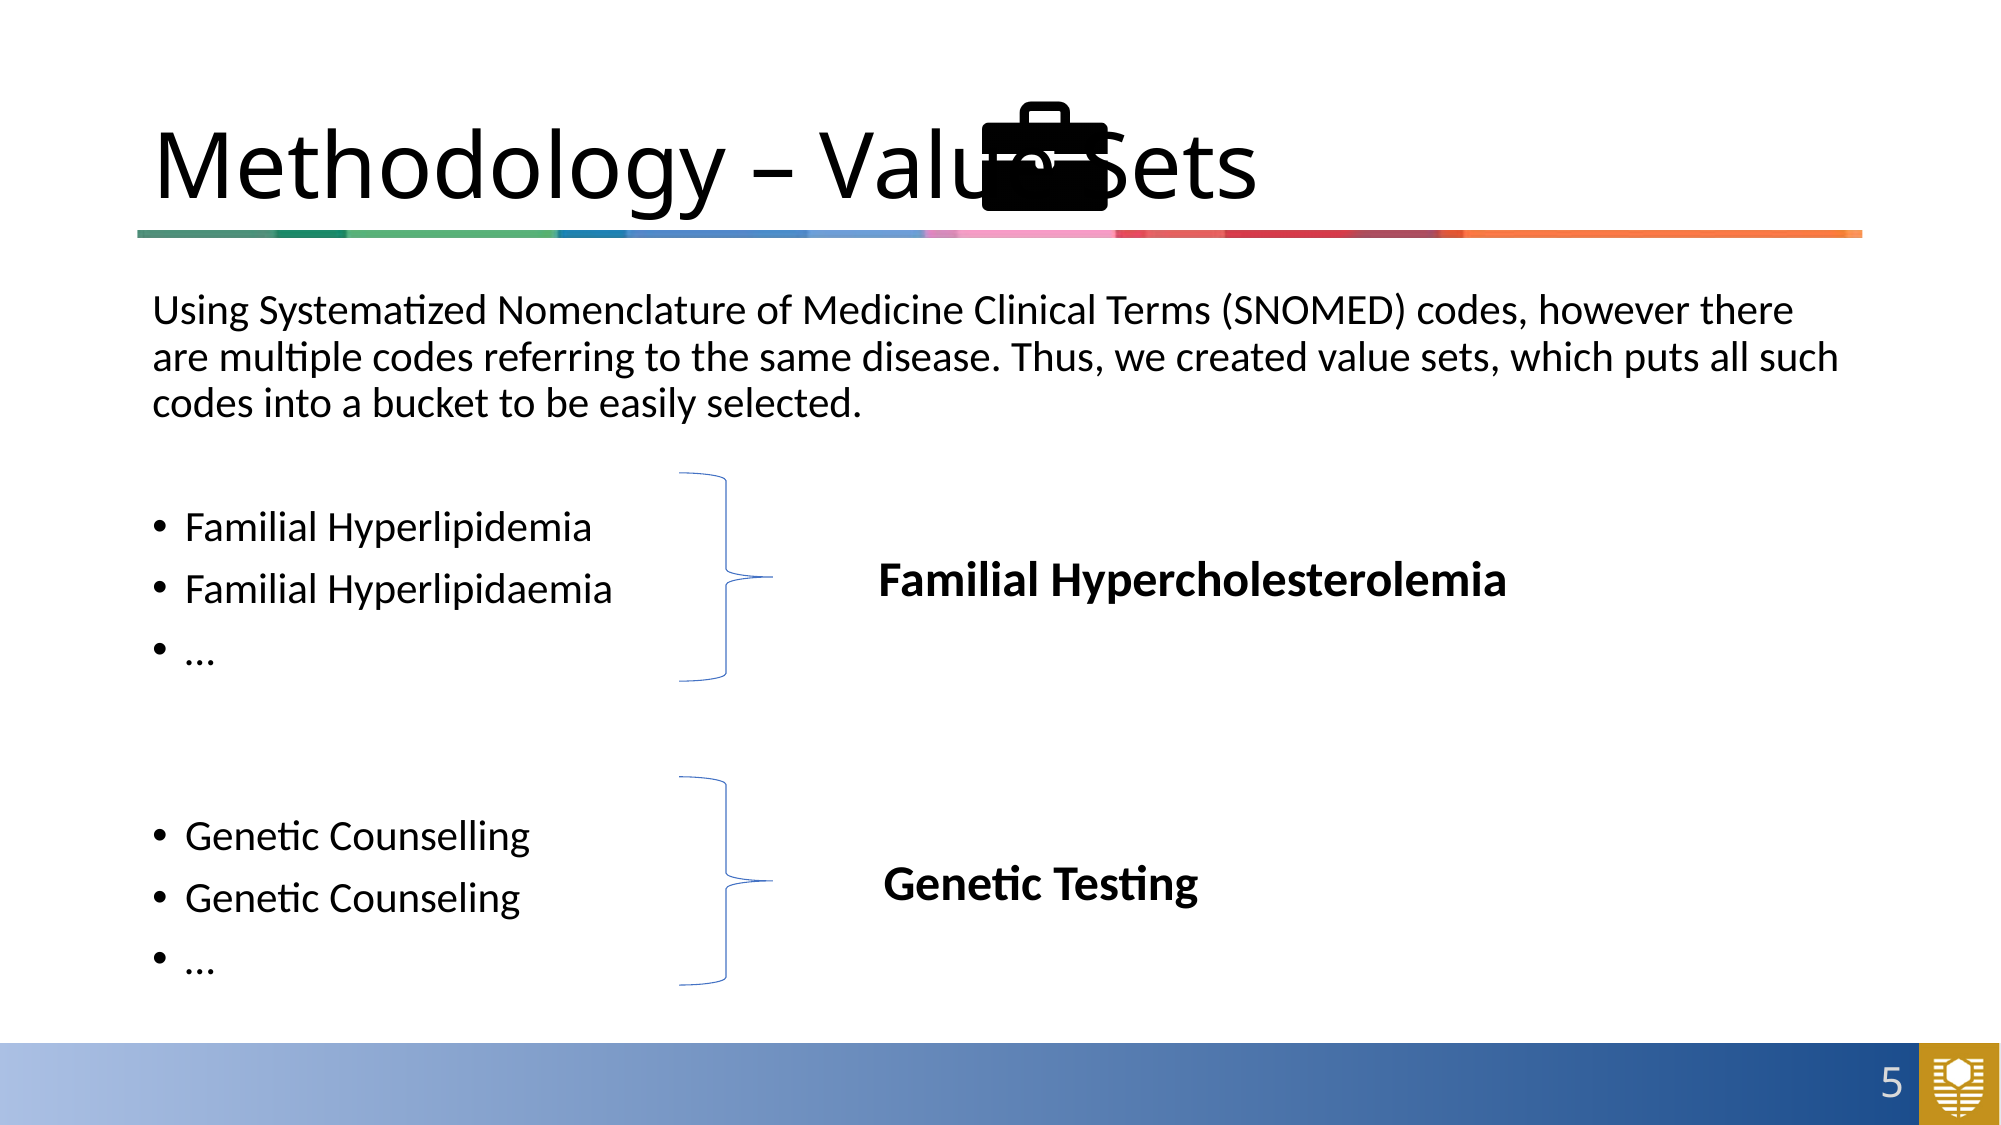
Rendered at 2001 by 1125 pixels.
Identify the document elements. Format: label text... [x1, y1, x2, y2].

text_box Familial Hypercholesterolemia [863, 539, 1524, 614]
picture [966, 84, 1117, 235]
text_box [679, 776, 773, 986]
list Using Systematized Nomenclature of Medicine Clinical Terms (SNOMED) codes, however there are multiple codes referring to the same disease. Thus, we created value sets, which puts all such codes into a bucket to be easily selected. Familial Hyperlipidemia Familial Hyperlipidaemia … Genetic Counselling Genetic Counseling … [137, 280, 1863, 995]
text_box Genetic Testing [868, 843, 1214, 918]
title Methodology – Value Sets [137, 59, 1863, 278]
picture [1919, 1043, 2000, 1125]
text_box [679, 472, 773, 682]
